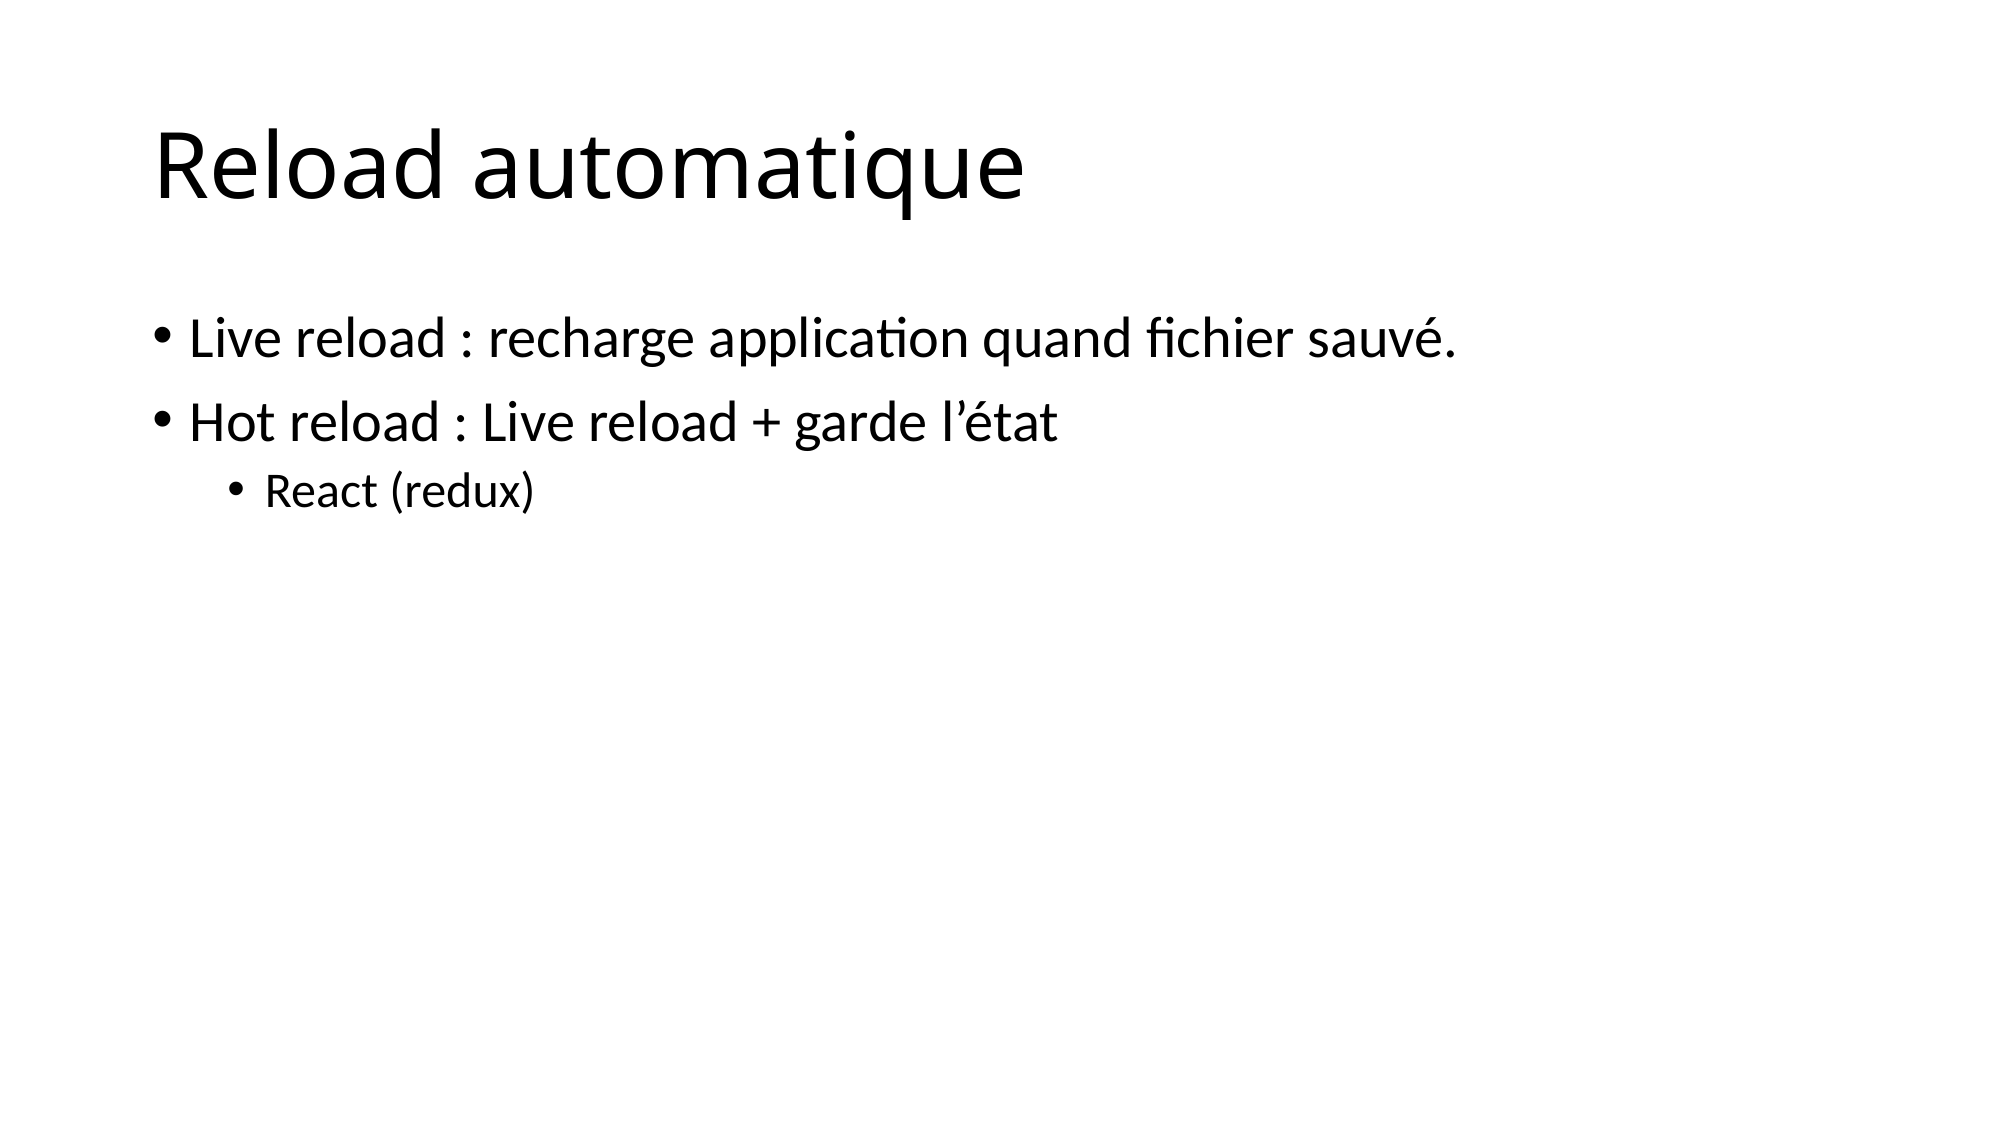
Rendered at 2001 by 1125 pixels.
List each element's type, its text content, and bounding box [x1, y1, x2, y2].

title Reload automatique [137, 59, 1863, 278]
list Live reload : recharge application quand fichier sauvé. Hot reload : Live reload + garde l’état React (redux) [137, 299, 1863, 1014]
